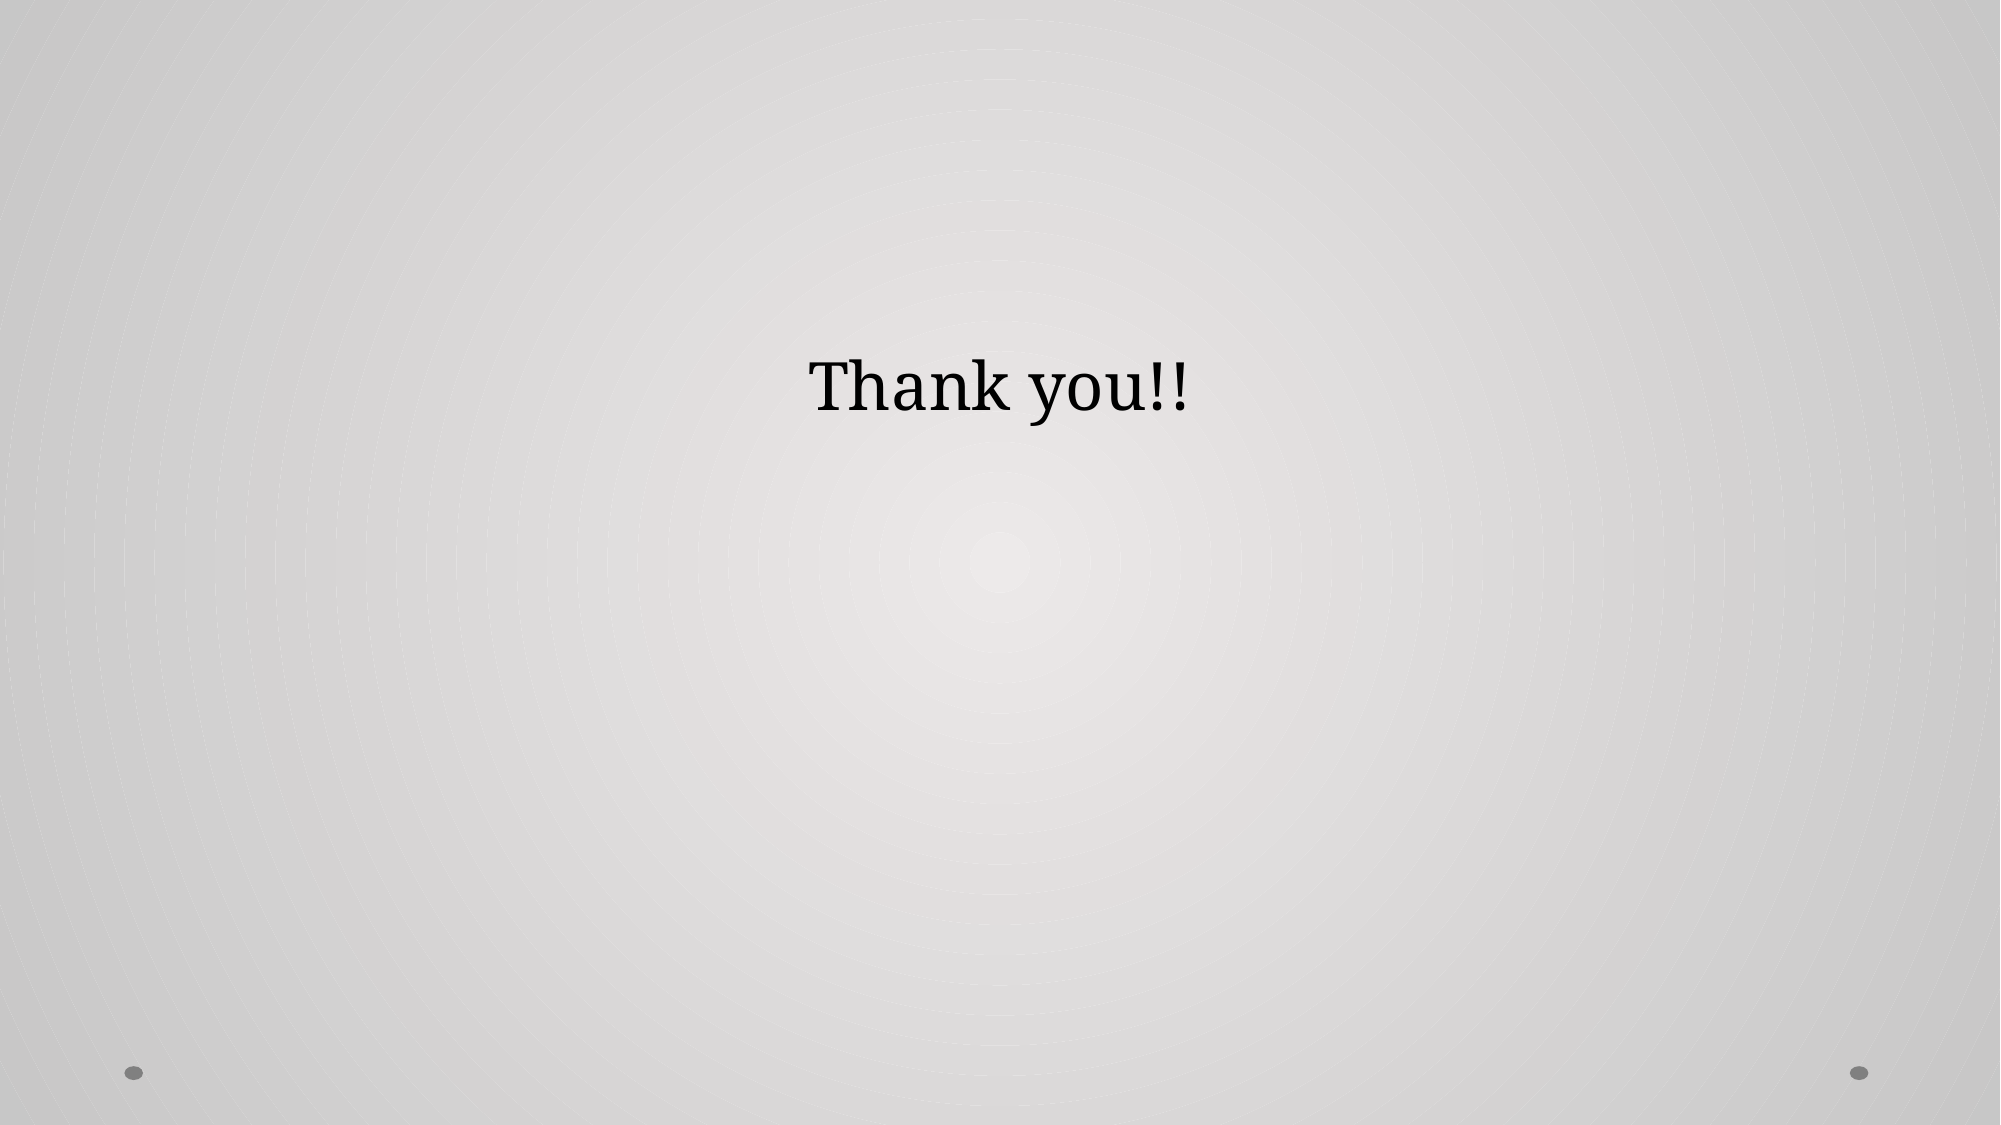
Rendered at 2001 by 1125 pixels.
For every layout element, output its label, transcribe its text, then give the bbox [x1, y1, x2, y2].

list Thank you!! [99, 262, 1900, 1005]
